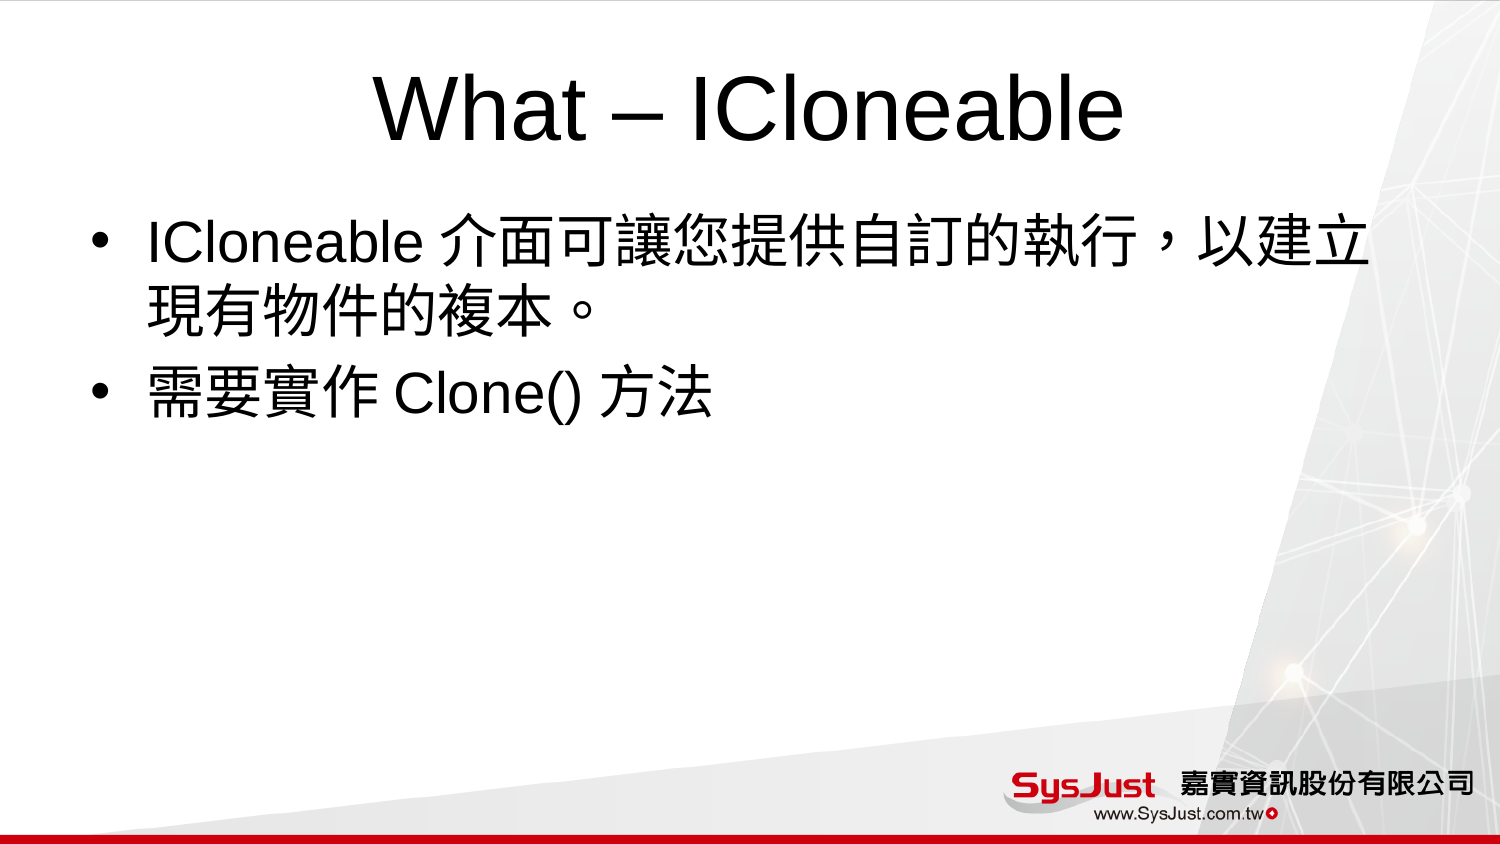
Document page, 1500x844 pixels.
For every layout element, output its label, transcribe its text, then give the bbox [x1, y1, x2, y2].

title What – ICloneable [75, 33, 1425, 175]
list ICloneable介面可讓您提供自訂的執行，以建立現有物件的複本。 需要實作Clone()方法 [75, 196, 1425, 754]
picture [0, 0, 1500, 844]
